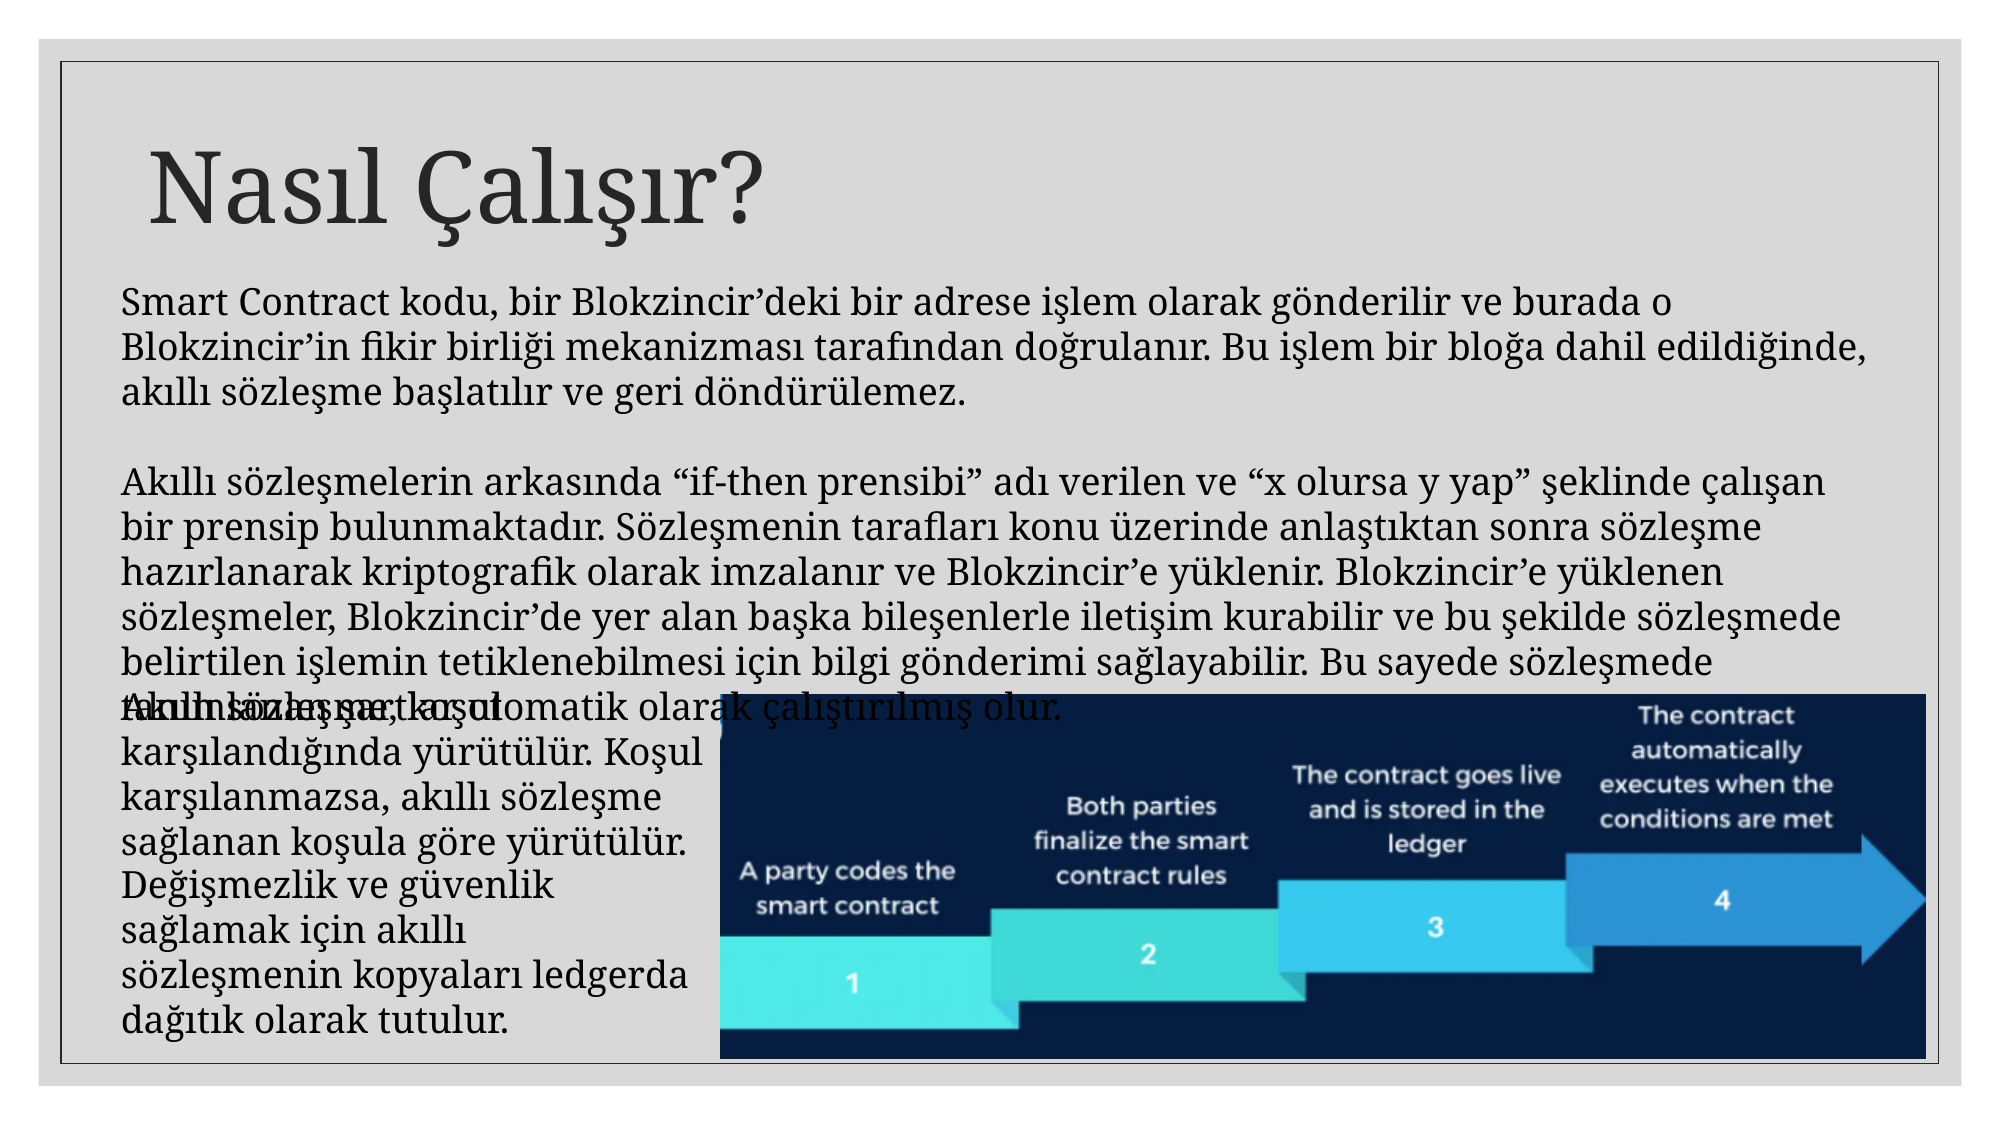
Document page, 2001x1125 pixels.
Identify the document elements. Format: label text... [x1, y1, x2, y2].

text_box Değişmezlik ve güvenlik sağlamak için akıllı sözleşmenin kopyaları ledgerda dağıtık olarak tutulur. [106, 853, 705, 1049]
title Nasıl Çalışır? [132, 79, 1783, 270]
picture [720, 694, 1926, 1059]
text_box Smart Contract kodu, bir Blokzincir’deki bir adrese işlem olarak gönderilir ve burada o Blokzincir’in fikir birliği mekanizması tarafından doğrulanır. Bu işlem bir bloğa dahil edildiğinde, akıllı sözleşme başlatılır ve geri döndürülemez. Akıllı sözleşmelerin arkasında “if-then prensibi” adı verilen ve “x olursa y yap” şeklinde çalışan bir prensip bulunmaktadır. Sözleşmenin tarafları konu üzerinde anlaştıktan sonra sözleşme hazırlanarak kriptografik olarak imzalanır ve Blokzincir’e yüklenir. Blokzincir’e yüklenen sözleşmeler, Blokzincir’de yer alan başka bileşenlerle iletişim kurabilir ve bu şekilde sözleşmede belirtilen işlemin tetiklenebilmesi için bilgi gönderimi sağlayabilir. Bu sayede sözleşmede tanımlanan şartlar otomatik olarak çalıştırılmış olur. [106, 270, 1894, 690]
text_box Akıllı sözleşme, koşul karşılandığında yürütülür. Koşul karşılanmazsa, akıllı sözleşme sağlanan koşula göre yürütülür. [106, 675, 741, 871]
